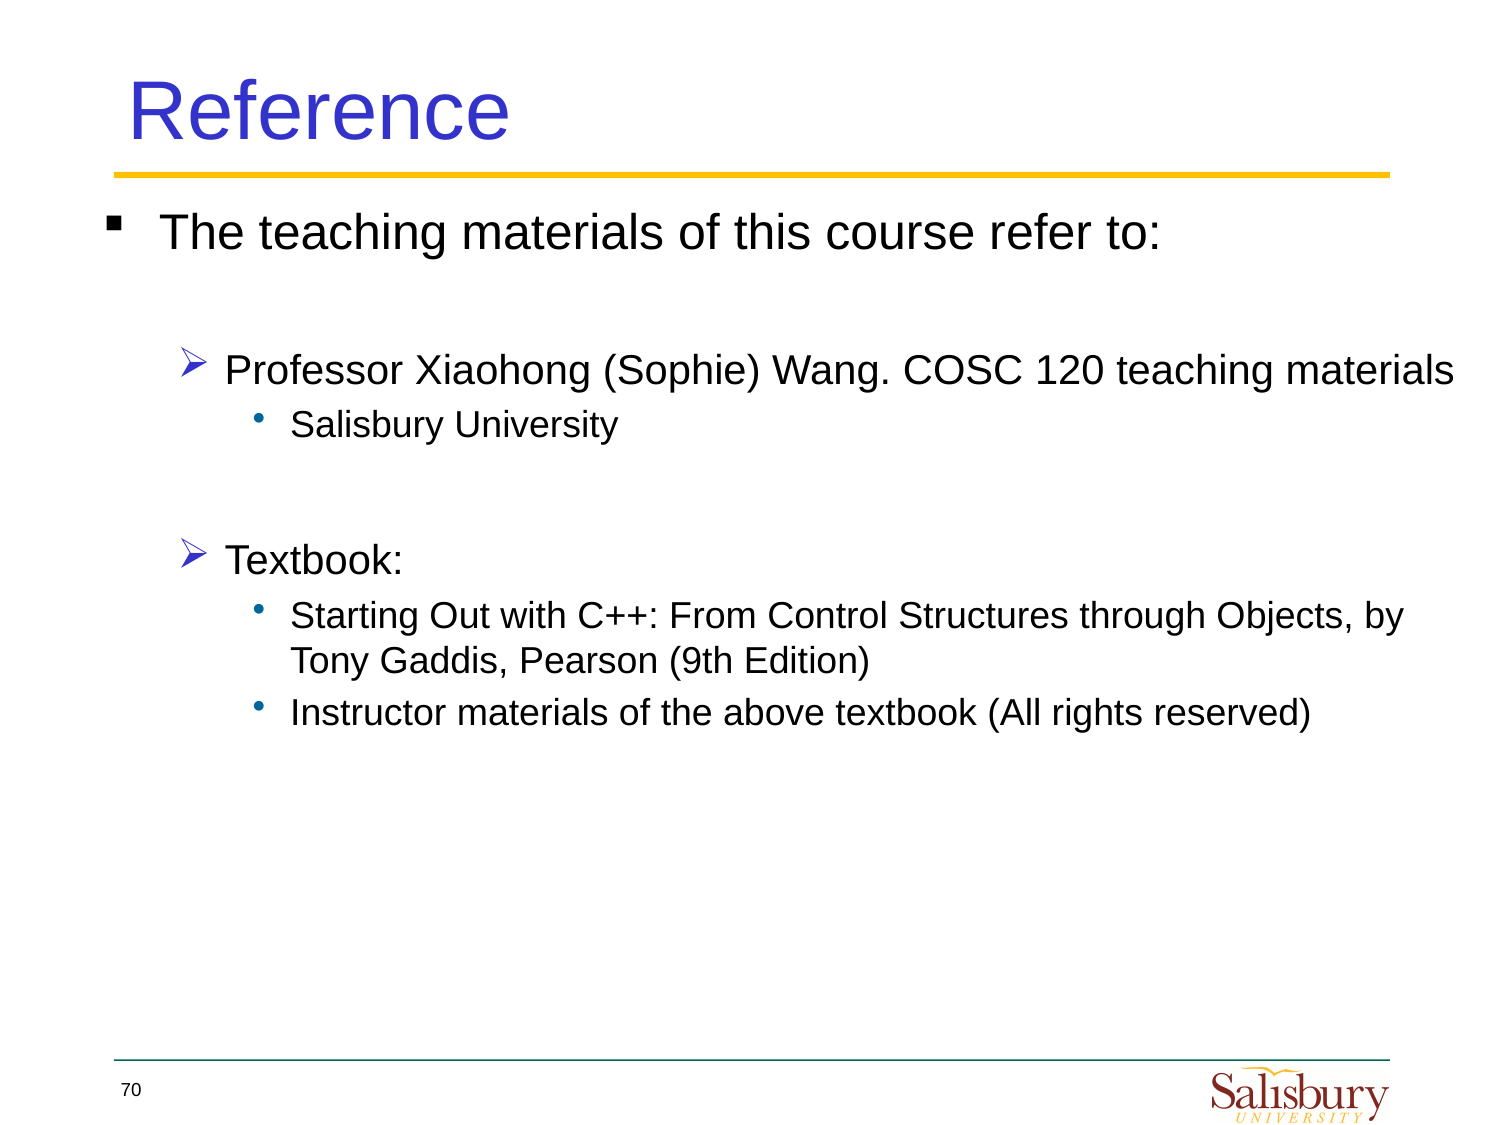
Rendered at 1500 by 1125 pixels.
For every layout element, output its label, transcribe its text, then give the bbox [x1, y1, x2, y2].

title Reference [112, 50, 1388, 163]
picture [1212, 1067, 1389, 1123]
slide_number 70 [112, 1074, 150, 1100]
list The teaching materials of this course refer to: Professor Xiaohong (Sophie) Wang. COSC 120 teaching materials Salisbury University Textbook: Starting Out with C++: From Control Structures through Objects, by Tony Gaddis, Pearson (9th Edition) Instructor materials of the above textbook (All rights reserved) [87, 192, 1500, 1063]
